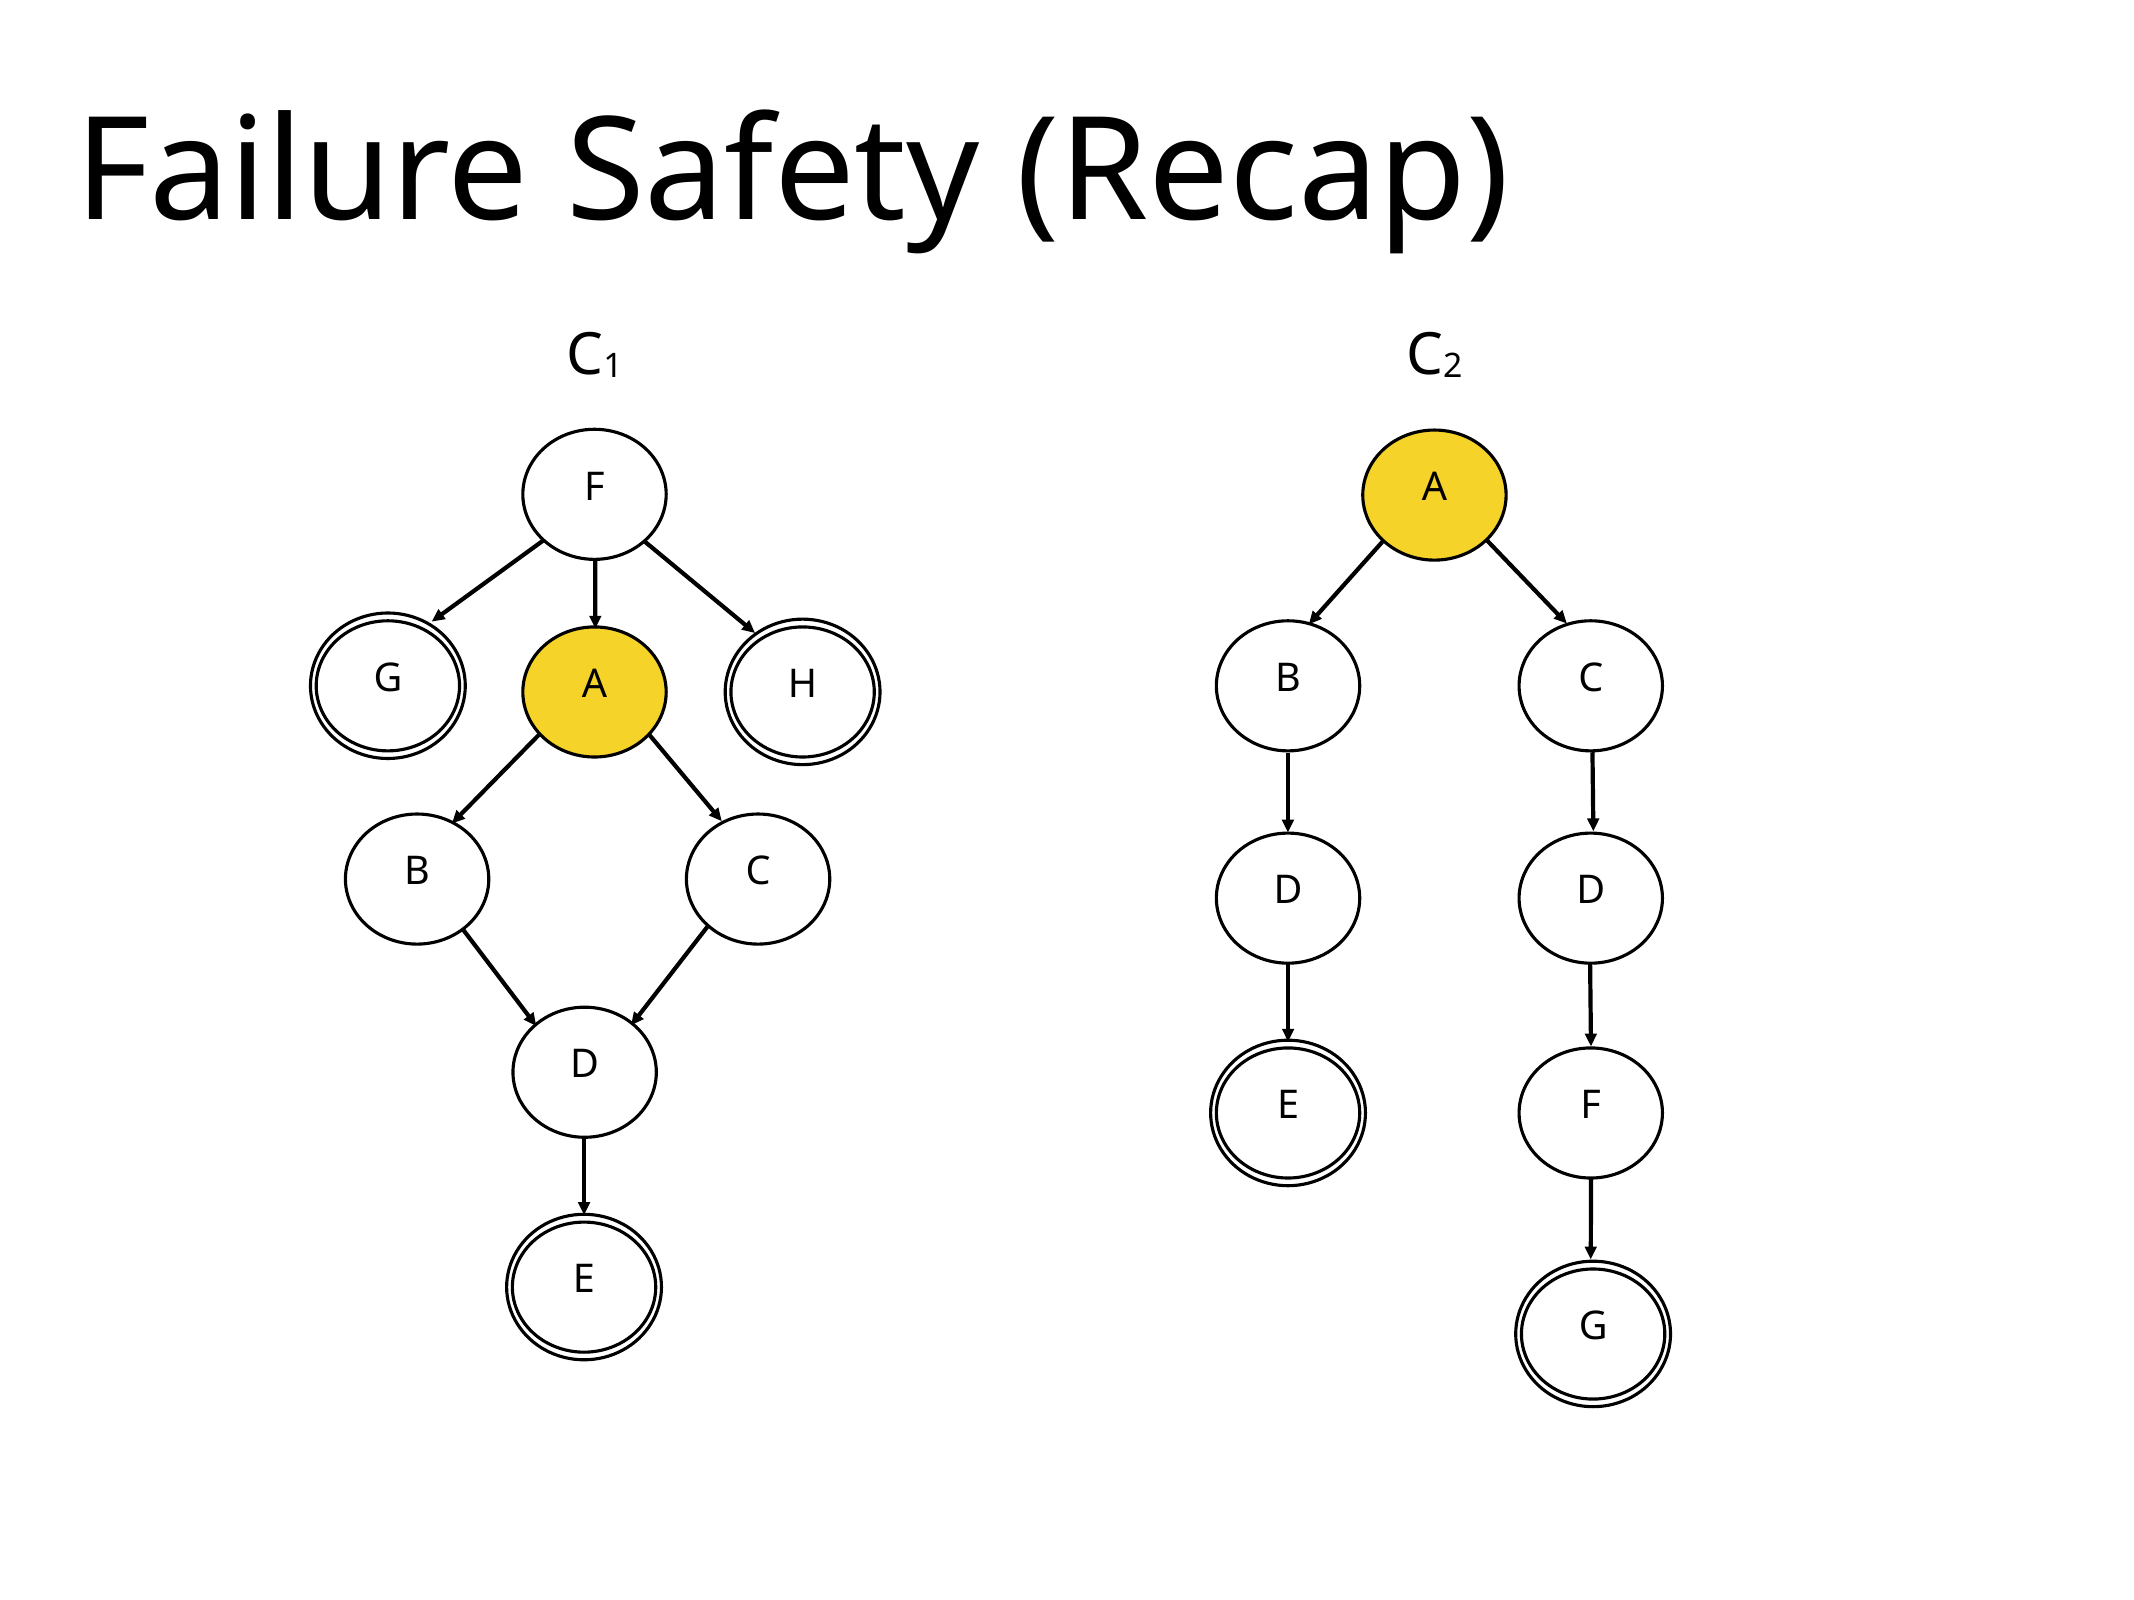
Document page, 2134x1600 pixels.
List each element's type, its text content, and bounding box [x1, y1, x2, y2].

text_box C2 [1375, 307, 1494, 395]
text_box D [1519, 833, 1663, 964]
text_box A [1362, 430, 1507, 561]
text_box [1309, 540, 1384, 625]
text_box F [1519, 1047, 1663, 1179]
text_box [724, 618, 881, 765]
text_box [1587, 752, 1600, 832]
text_box [452, 733, 540, 824]
text_box [462, 928, 537, 1026]
title Failure Safety (Recap) [66, 66, 2132, 258]
text_box [1281, 753, 1295, 833]
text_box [1515, 1260, 1671, 1407]
text_box [1485, 538, 1567, 624]
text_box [1210, 1039, 1366, 1186]
text_box D [512, 1007, 657, 1138]
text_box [506, 1214, 662, 1361]
text_box F [522, 429, 667, 560]
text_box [310, 612, 466, 759]
text_box [1281, 962, 1295, 1033]
text_box B [345, 814, 489, 945]
text_box [577, 1136, 591, 1207]
text_box D [1216, 833, 1360, 964]
text_box C1 [535, 307, 654, 395]
text_box C [686, 814, 830, 945]
text_box B [1216, 620, 1360, 751]
text_box [1584, 962, 1598, 1047]
text_box C [1519, 620, 1663, 751]
text_box [589, 559, 602, 629]
text_box [631, 925, 709, 1026]
text_box A [522, 626, 667, 758]
text_box [1584, 1177, 1598, 1254]
text_box [649, 734, 722, 821]
